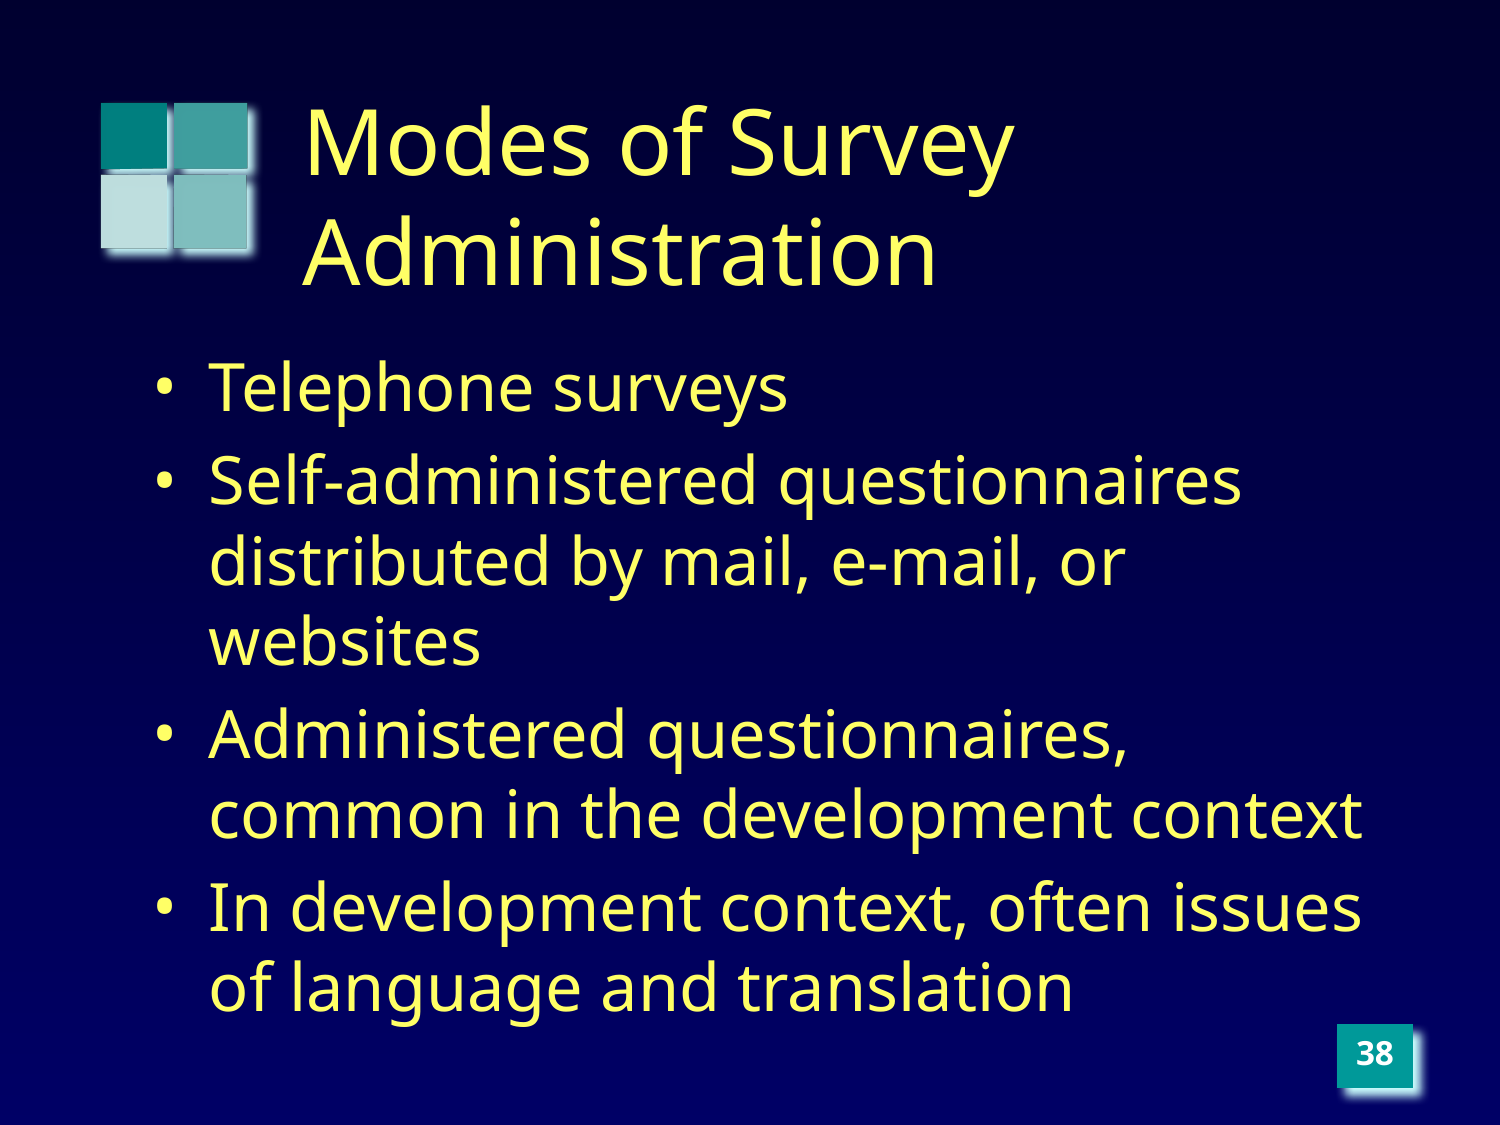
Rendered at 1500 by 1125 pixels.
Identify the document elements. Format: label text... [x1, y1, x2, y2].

picture [95, 99, 253, 252]
text_box ‹#› [1337, 1024, 1413, 1088]
title Modes of Survey Administration [287, 99, 1388, 288]
list Telephone surveys Self-administered questionnaires distributed by mail, e-mail, or websites Administered questionnaires, common in the development context In development context, often issues of language and translation [137, 337, 1413, 1013]
